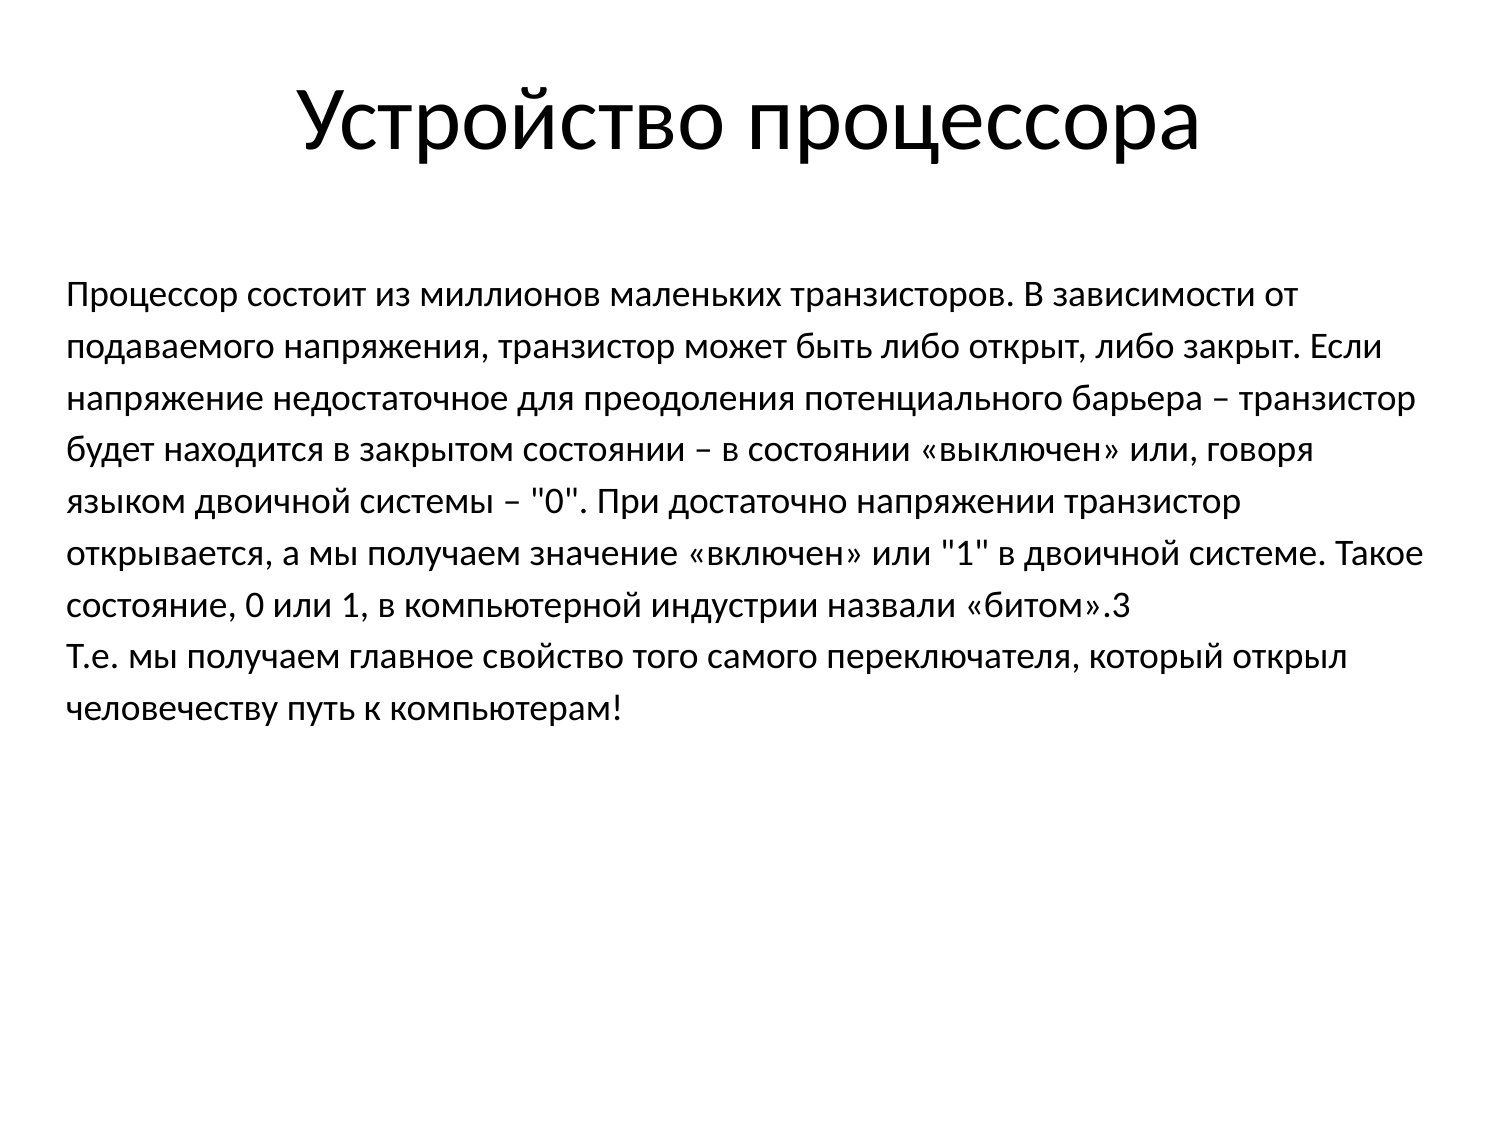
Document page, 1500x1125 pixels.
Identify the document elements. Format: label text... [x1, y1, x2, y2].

text_box Процессор состоит из миллионов маленьких транзисторов. В зависимости от подаваемого напряжения, транзистор может быть либо открыт, либо закрыт. Если напряжение недостаточное для преодоления потенциального барьера – транзистор будет находится в закрытом состоянии – в состоянии «выключен» или, говоря языком двоичной системы – "0". При достаточно напряжении транзистор открывается, а мы получаем значение «включен» или "1" в двоичной системе. Такое состояние, 0 или 1, в компьютерной индустрии назвали «битом».3 Т.е. мы получаем главное свойство того самого переключателя, который открыл человечеству путь к компьютерам! [51, 247, 1449, 847]
title Устройство процессора [51, 50, 1449, 176]
